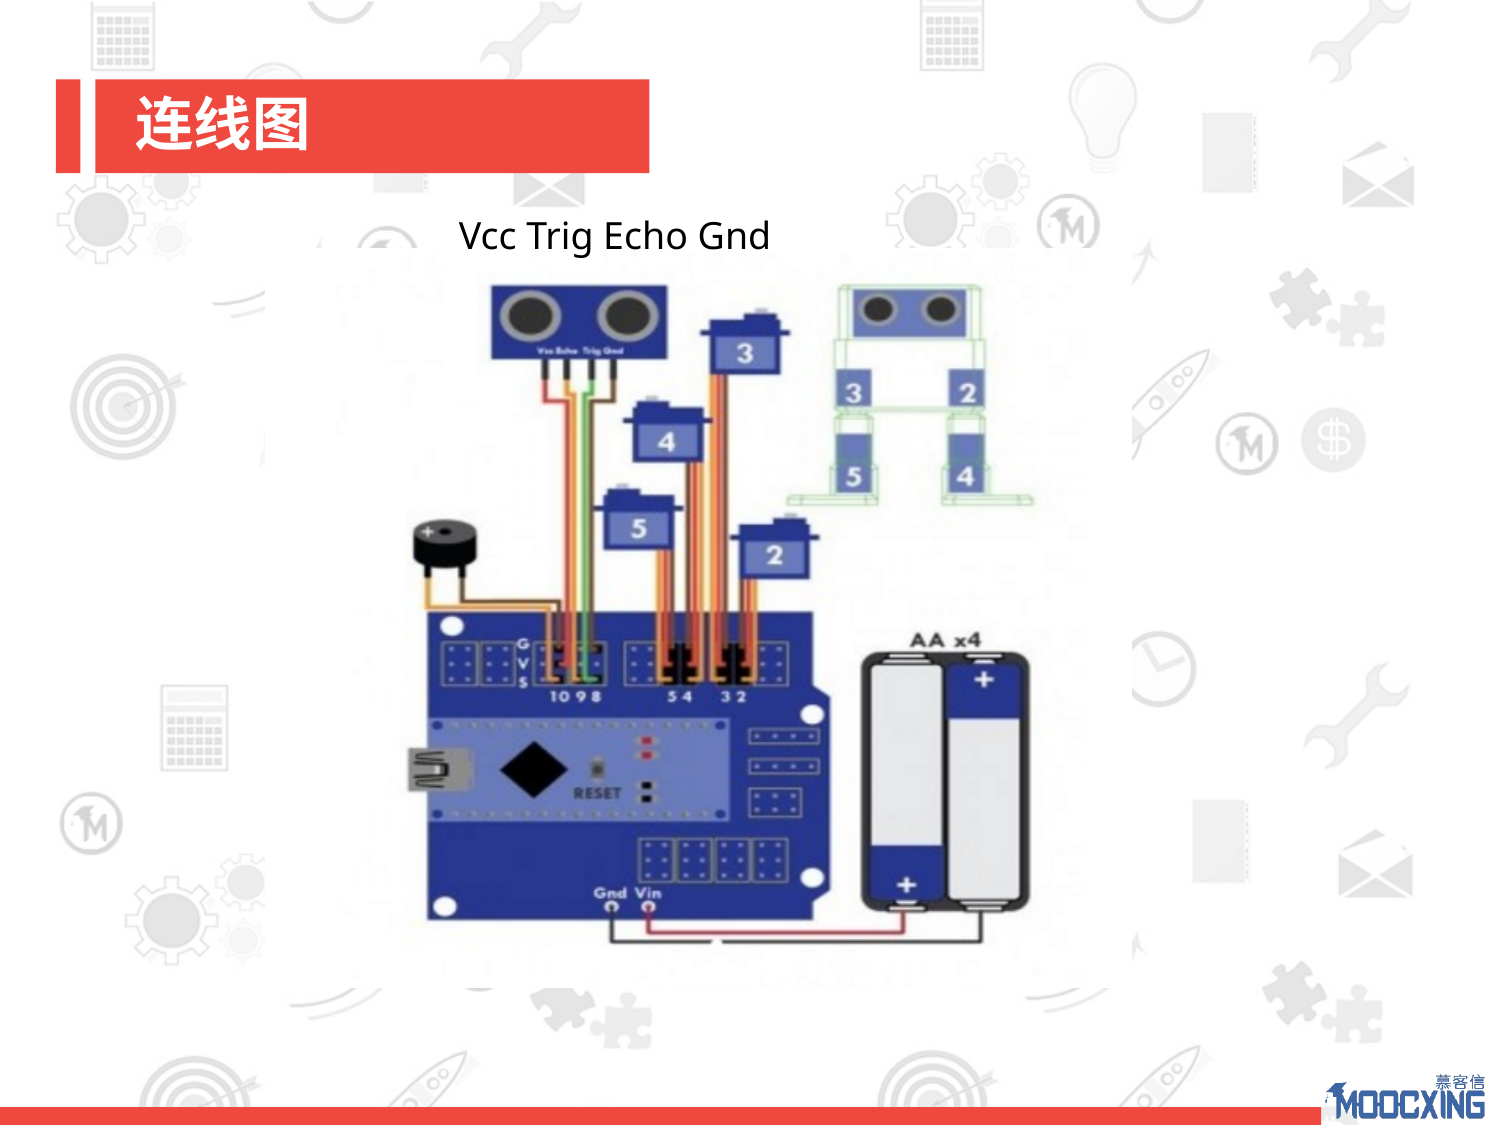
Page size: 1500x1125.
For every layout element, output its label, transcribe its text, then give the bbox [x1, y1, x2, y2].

title 连线图 [120, 80, 872, 174]
picture [0, 0, 1500, 1125]
text_box Vcc Trig Echo Gnd [444, 204, 787, 248]
